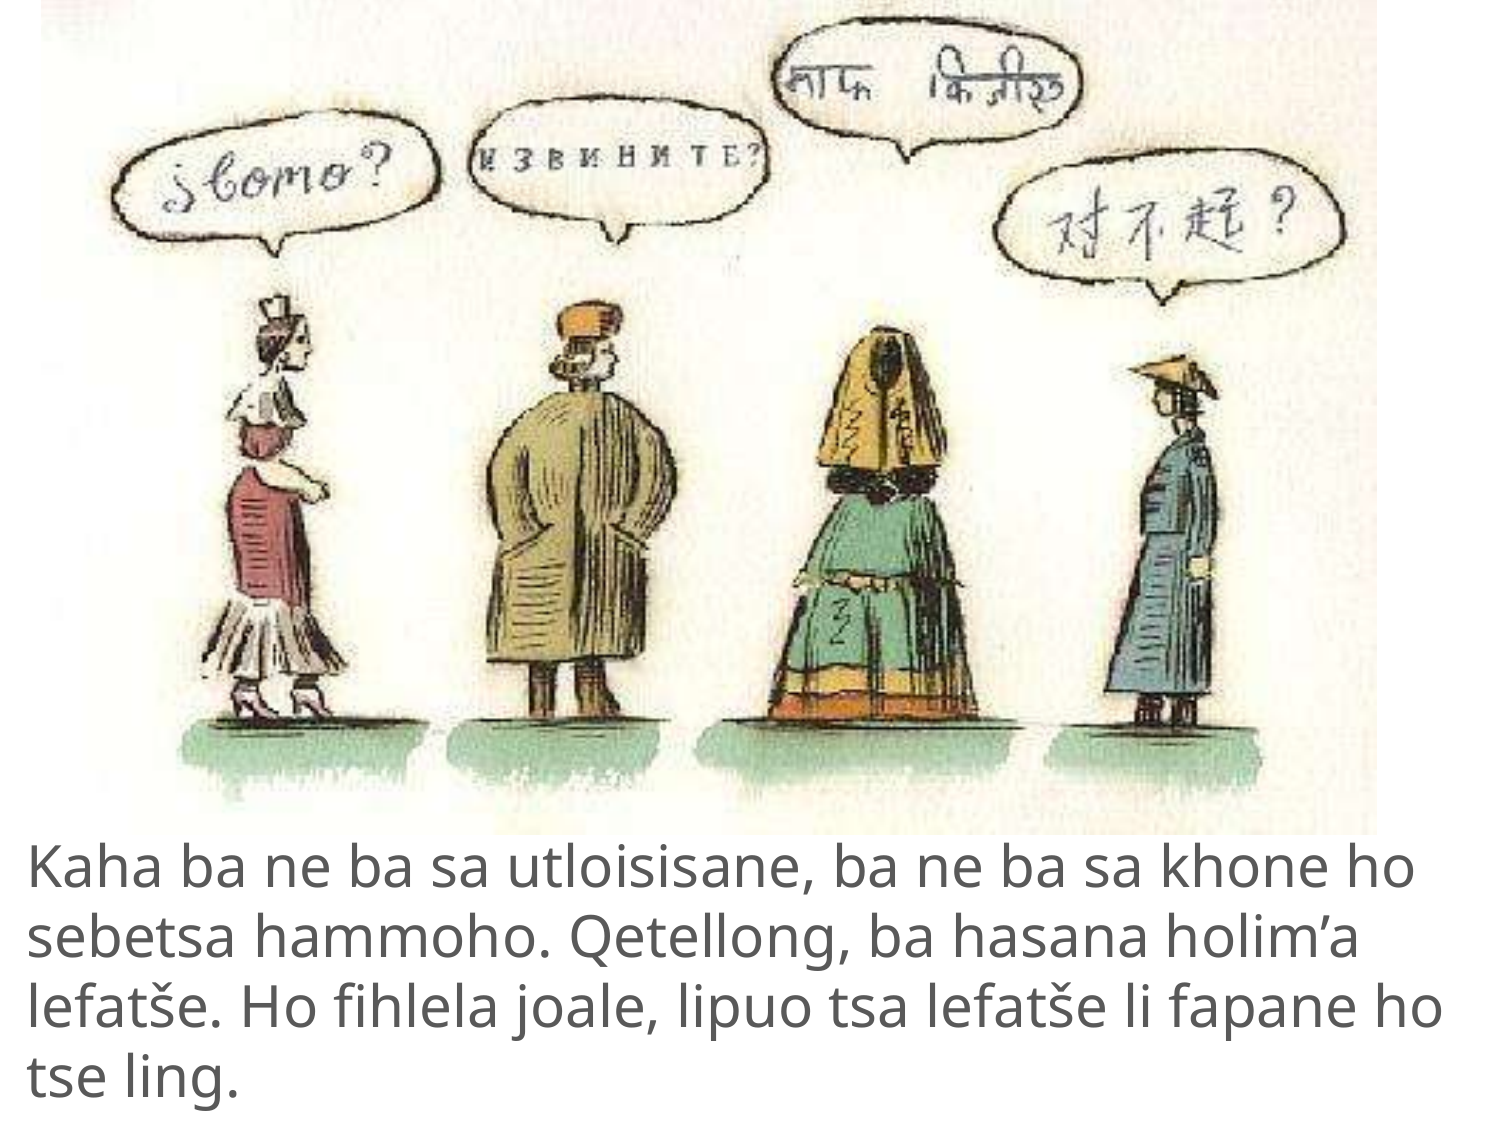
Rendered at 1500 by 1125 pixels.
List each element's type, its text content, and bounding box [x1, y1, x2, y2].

text_box Kaha ba ne ba sa utloisisane, ba ne ba sa khone ho sebetsa hammoho. Qetellong, ba hasana holim’a lefatše. Ho fihlela joale, lipuo tsa lefatše li fapane ho tse ling. [11, 822, 1498, 1117]
picture [41, 0, 1377, 835]
